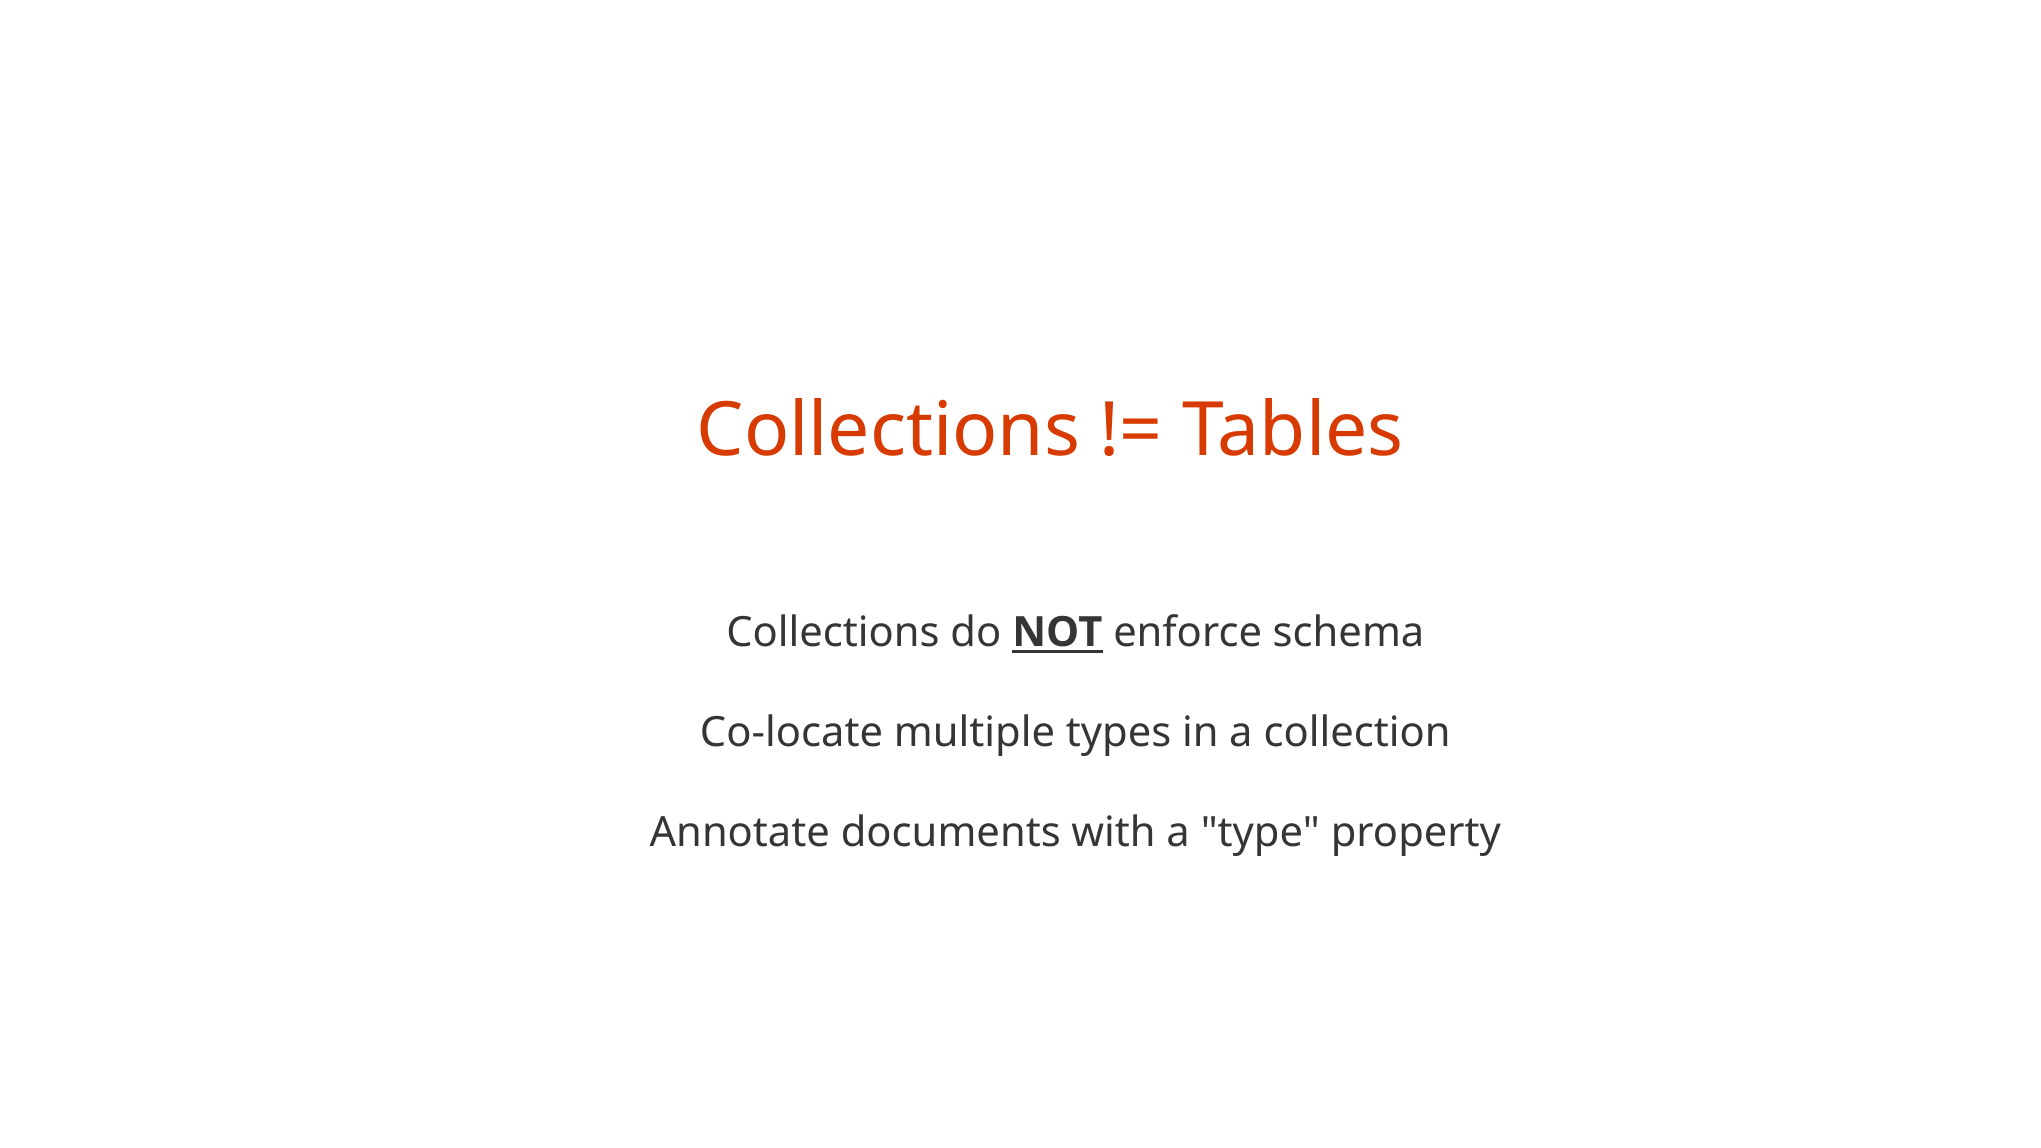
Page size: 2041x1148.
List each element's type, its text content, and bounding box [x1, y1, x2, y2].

text_box Collections do NOT enforce schema Co-locate multiple types in a collection Annotate documents with a "type" property [186, 597, 1965, 863]
text_box Collections != Tables [161, 372, 1940, 478]
